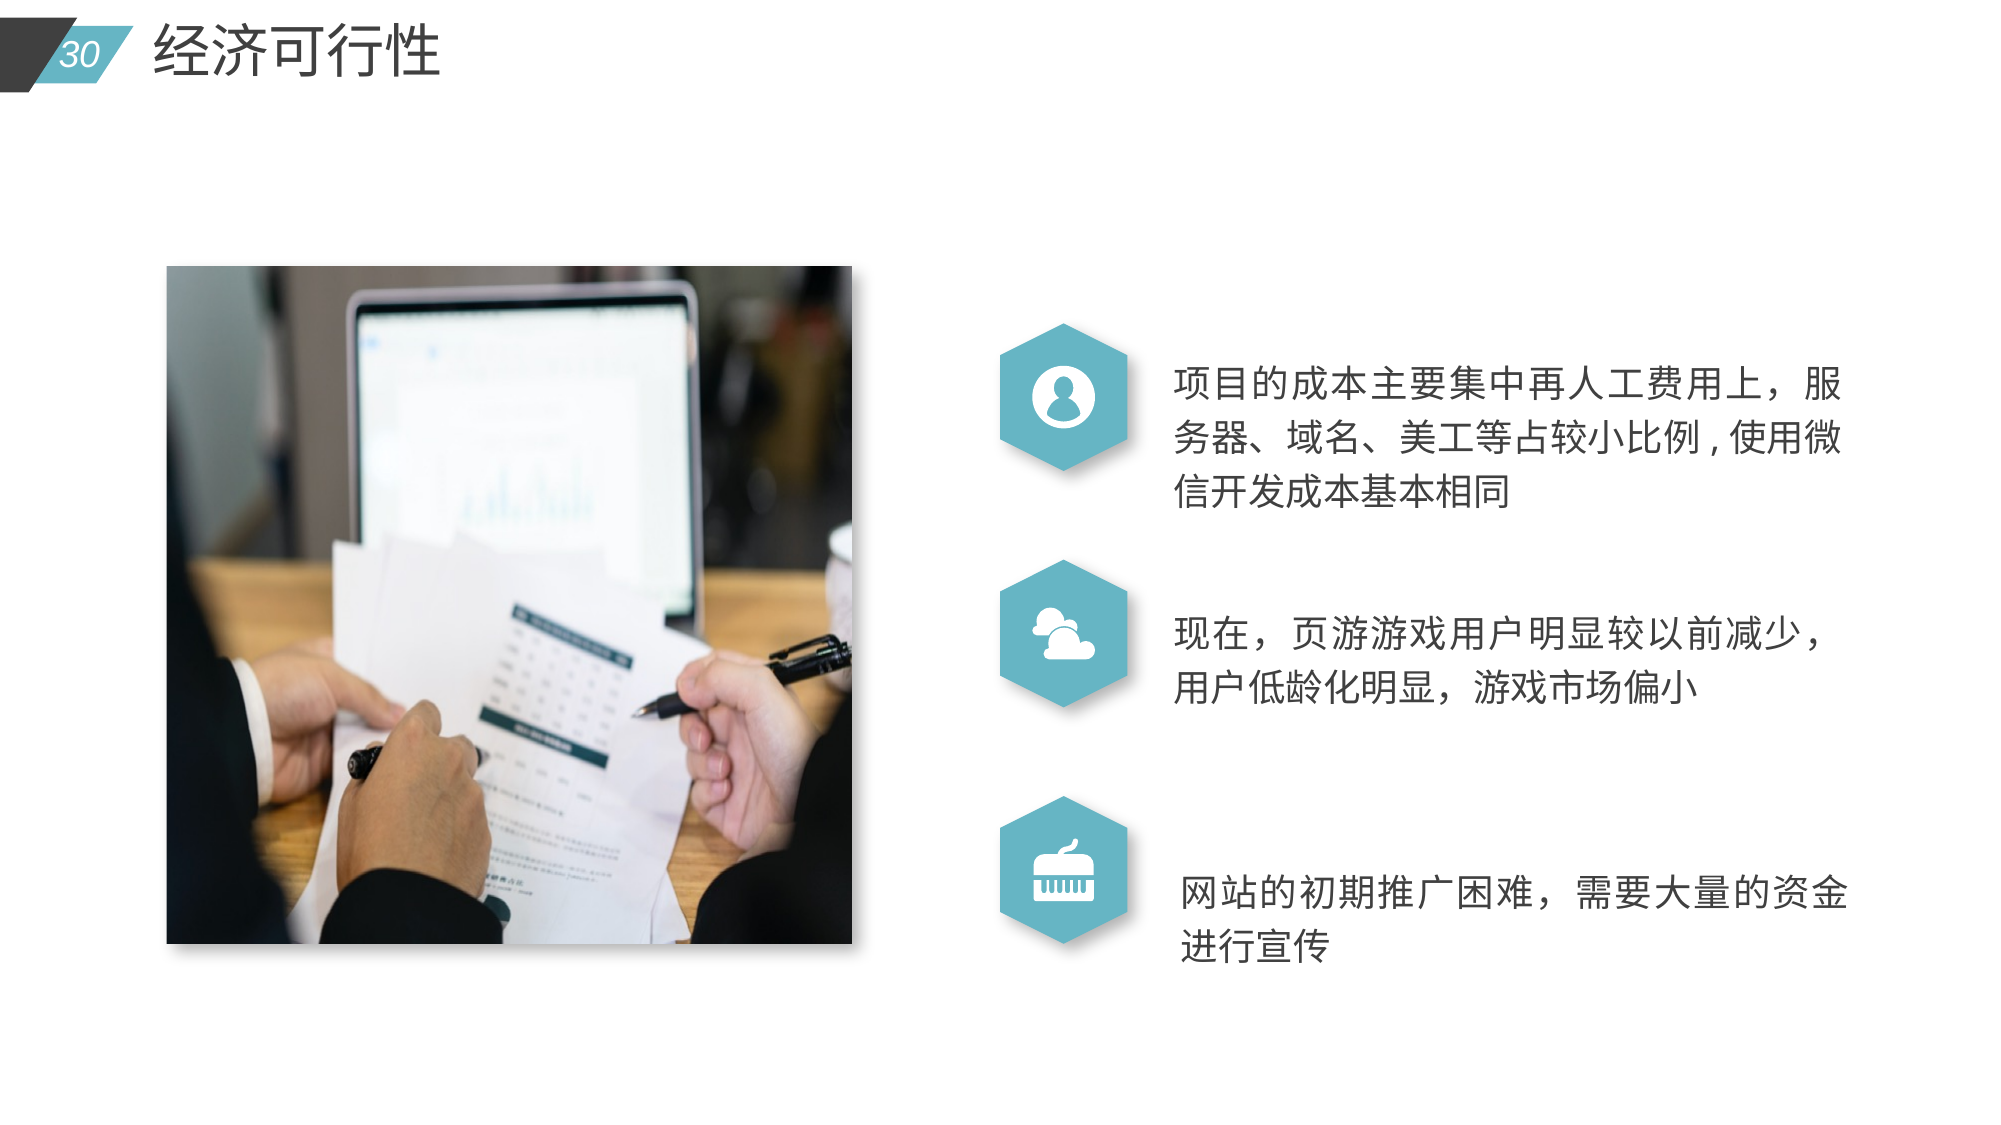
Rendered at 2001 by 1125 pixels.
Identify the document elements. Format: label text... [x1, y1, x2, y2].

text_box 现在，页游游戏用户明显较以前减少，用户低龄化明显，游戏市场偏小 [1173, 601, 1842, 710]
text_box [999, 322, 1129, 473]
text_box [1032, 837, 1095, 877]
text_box [1032, 879, 1095, 903]
text_box 网站的初期推广困难，需要大量的资金进行宣传 [1180, 860, 1850, 969]
text_box [999, 558, 1129, 709]
text_box [1031, 606, 1097, 661]
text_box 项目的成本主要集中再人工费用上，服务器、域名、美工等占较小比例,使用微信开发成本基本相同 [1173, 351, 1842, 514]
text_box [1031, 364, 1097, 430]
text_box 经济可行性 [137, 6, 459, 91]
text_box [166, 265, 853, 945]
text_box [999, 794, 1129, 945]
